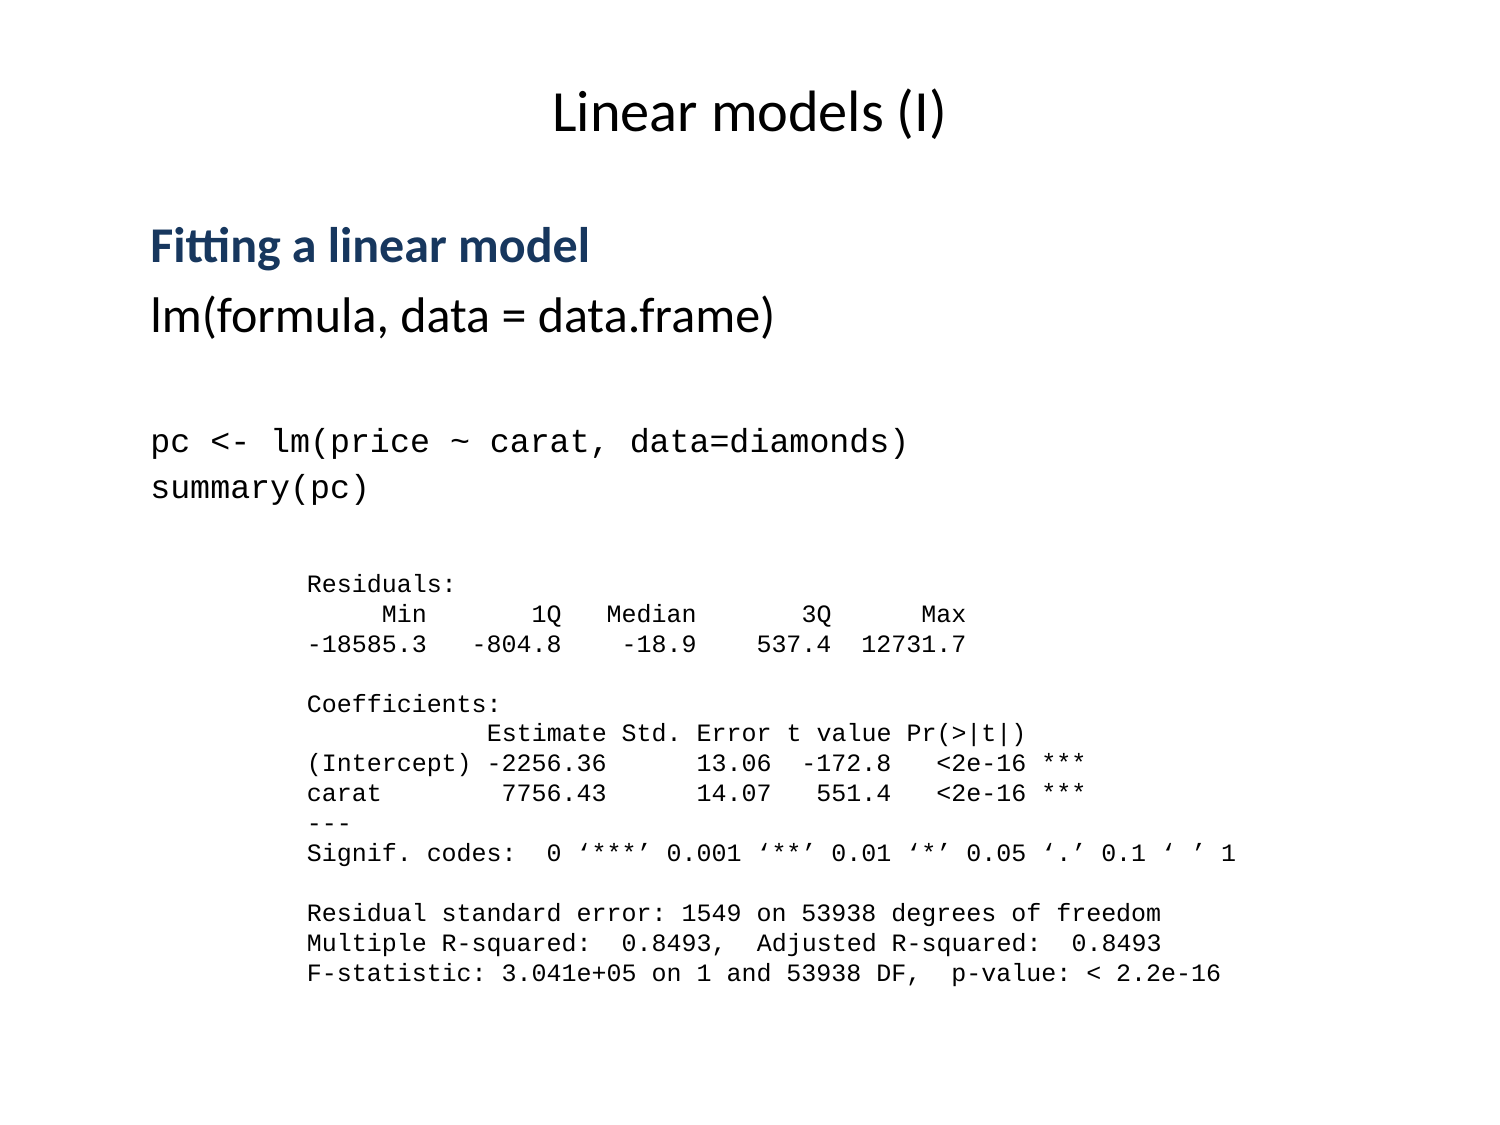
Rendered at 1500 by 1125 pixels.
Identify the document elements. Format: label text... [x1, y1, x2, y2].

text_box Residuals: Min 1Q Median 3Q Max -18585.3 -804.8 -18.9 537.4 12731.7 Coefficients: Estimate Std. Error t value Pr(>|t|) (Intercept) -2256.36 13.06 -172.8 <2e-16 *** carat 7756.43 14.07 551.4 <2e-16 *** --- Signif. codes: 0 ‘***’ 0.001 ‘**’ 0.01 ‘*’ 0.05 ‘.’ 0.1 ‘ ’ 1 Residual standard error: 1549 on 53938 degrees of freedom Multiple R-squared: 0.8493, Adjusted R-squared: 0.8493 F-statistic: 3.041e+05 on 1 and 53938 DF, p-value: < 2.2e-16 [292, 559, 1252, 994]
list Fitting a linear model lm(formula, data = data.frame) pc <- lm(price ~ carat, data=diamonds) summary(pc) [135, 204, 1180, 631]
title Linear models (I) [75, 45, 1425, 172]
